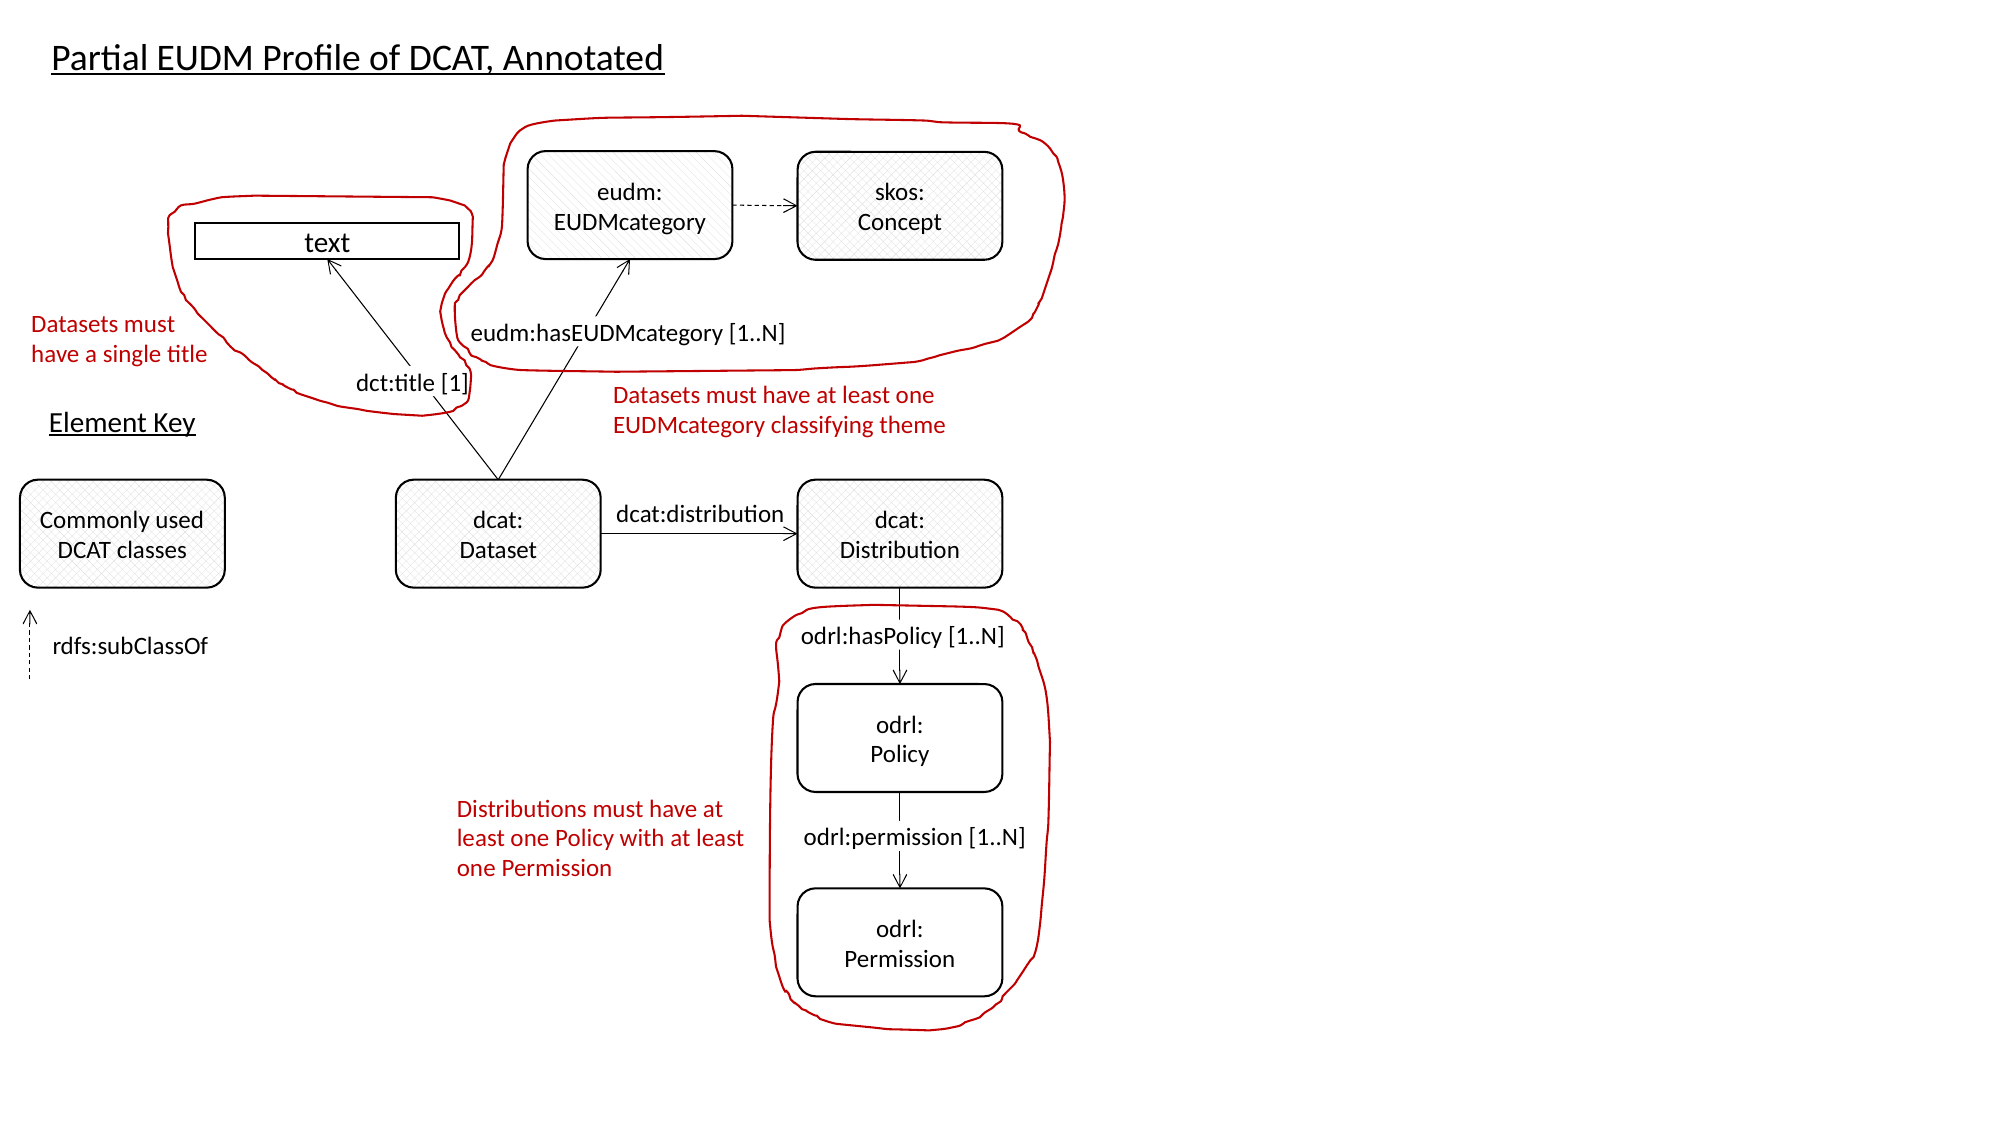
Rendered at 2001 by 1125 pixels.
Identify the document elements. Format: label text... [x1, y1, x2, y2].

text_box [492, 114, 1066, 373]
text_box dcat: Distribution [796, 478, 1004, 589]
text_box Commonly used DCAT classes [18, 478, 226, 589]
text_box Element Key [34, 396, 211, 446]
text_box Distributions must have at least one Policy with at least one Permission [456, 792, 751, 882]
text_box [499, 259, 631, 480]
text_box Datasets must have a single title [31, 307, 209, 368]
text_box [166, 194, 474, 404]
text_box dcat: Dataset [394, 480, 602, 589]
text_box rdfs:subClassOf [37, 621, 224, 667]
text_box [768, 603, 1052, 1032]
text_box Datasets must have at least one EUDMcategory classifying theme [631, 378, 947, 439]
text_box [327, 259, 499, 480]
text_box Partial EUDM Profile of DCAT, Annotated [36, 25, 680, 86]
text_box dcat:distribution [601, 490, 800, 535]
